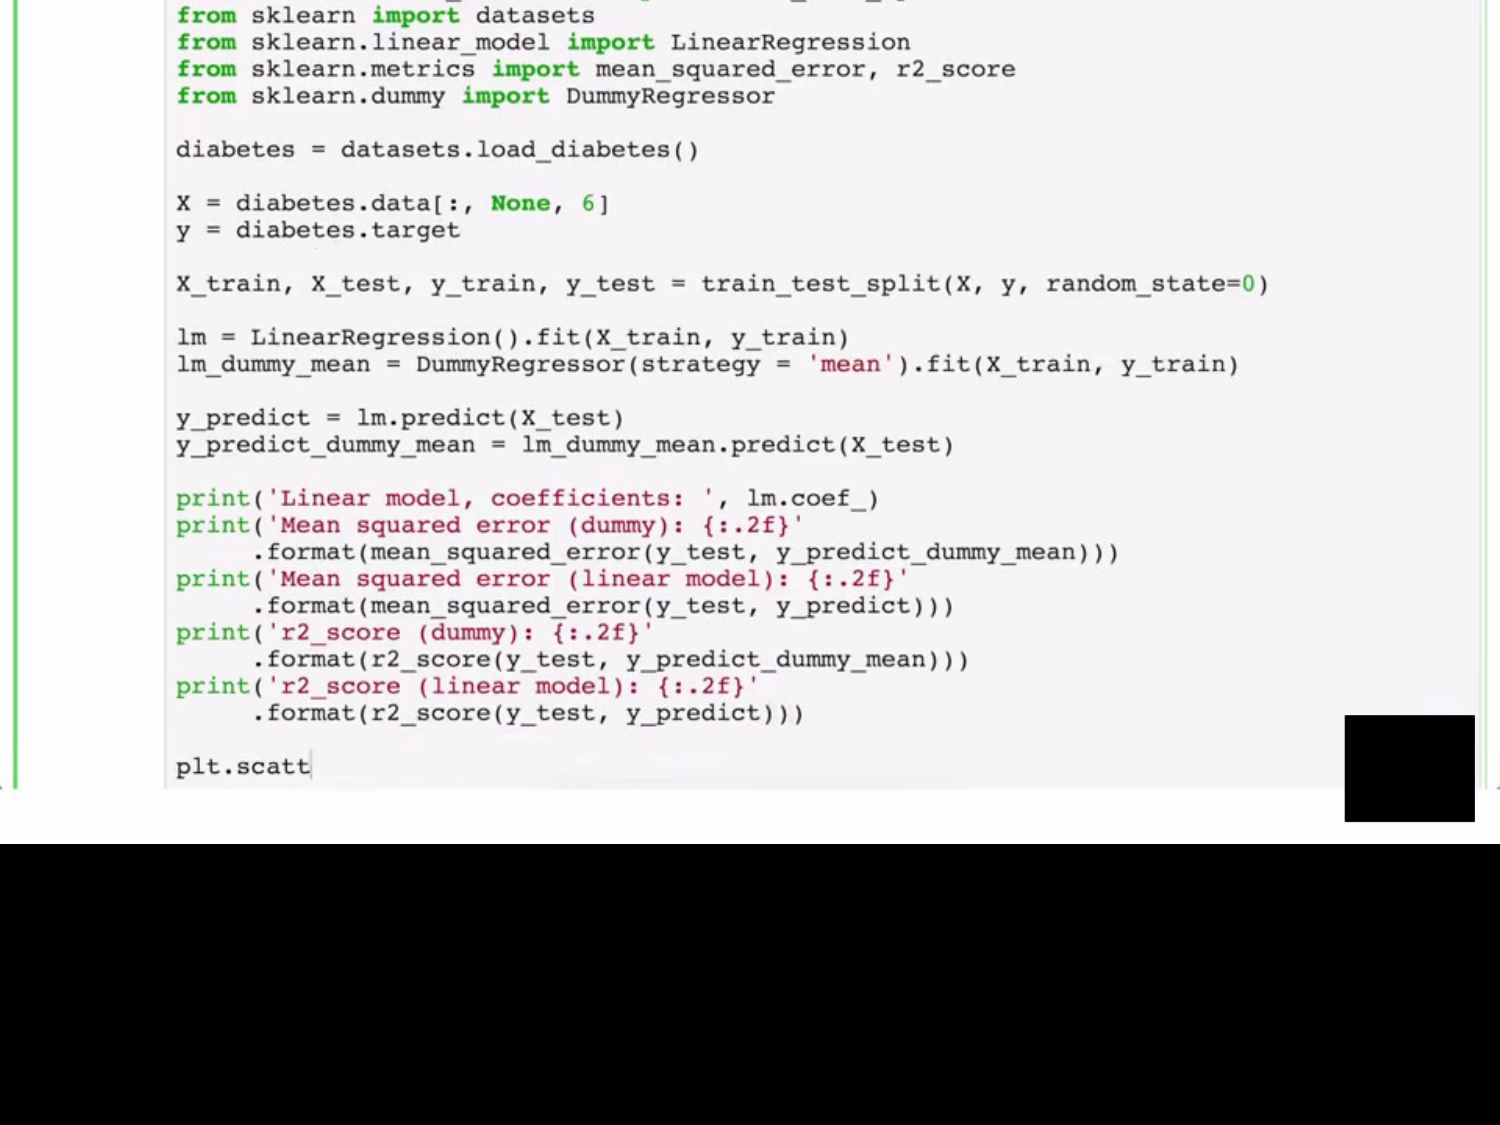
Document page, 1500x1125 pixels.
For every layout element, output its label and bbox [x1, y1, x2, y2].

picture [0, 0, 1500, 844]
